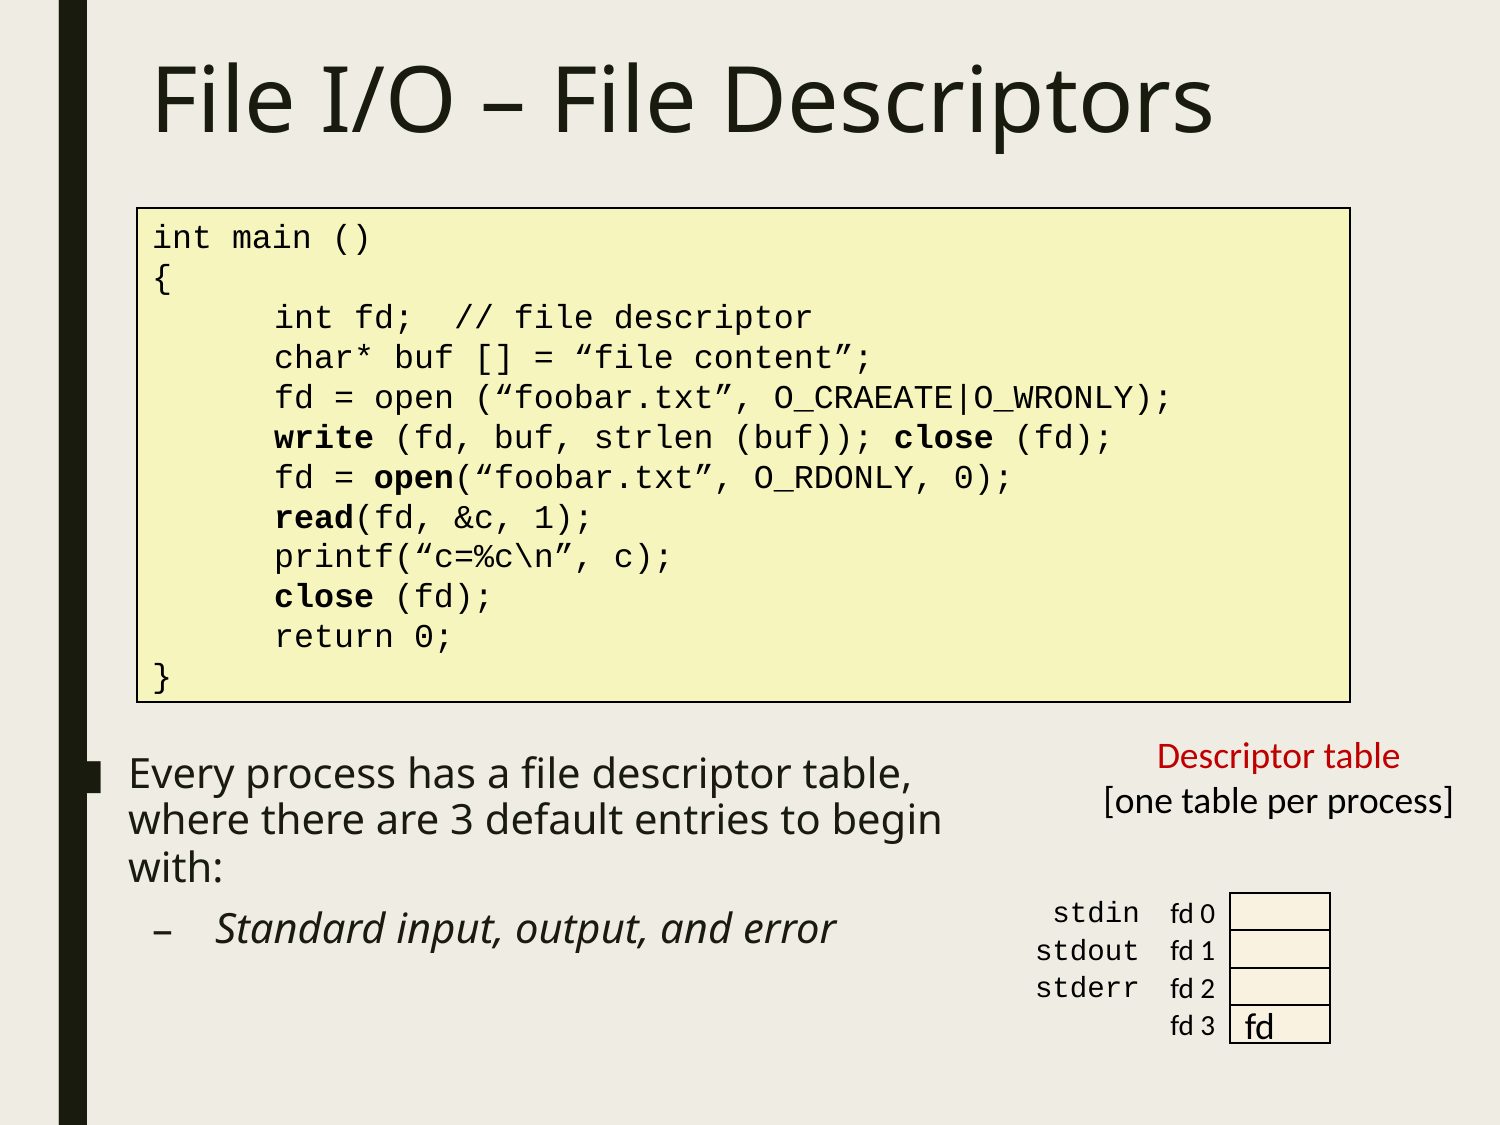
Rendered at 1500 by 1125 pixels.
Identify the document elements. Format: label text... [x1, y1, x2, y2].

text_box stdin [1037, 886, 1156, 936]
text_box stdout [1020, 923, 1156, 974]
text_box Descriptor table [one table per process] [1088, 724, 1470, 829]
text_box [1230, 967, 1330, 1005]
text_box fd 0 [1156, 892, 1230, 930]
text_box fd 1 [1156, 930, 1230, 967]
list Every process has a file descriptor table, where there are 3 default entries to begin with: Standard input, output, and error [50, 742, 988, 1125]
text_box fd 2 [1156, 967, 1230, 1005]
text_box int main () { int fd; // file descriptor char* buf [] = “file content”; fd = open (“foobar.txt”, O_CRAEATE|O_WRONLY); write (fd, buf, strlen (buf)); close (fd); fd = open(“foobar.txt”, O_RDONLY, 0); read(fd, &c, 1); printf(“c=%c\n”, c); close (fd); return 0; } [137, 207, 1350, 702]
title File I/O – File Descriptors [135, 47, 1373, 189]
text_box [1230, 930, 1330, 967]
text_box [1230, 892, 1330, 930]
text_box fd [1230, 1005, 1330, 1043]
text_box stderr [1020, 974, 1156, 1011]
text_box fd 3 [1129, 1005, 1230, 1043]
